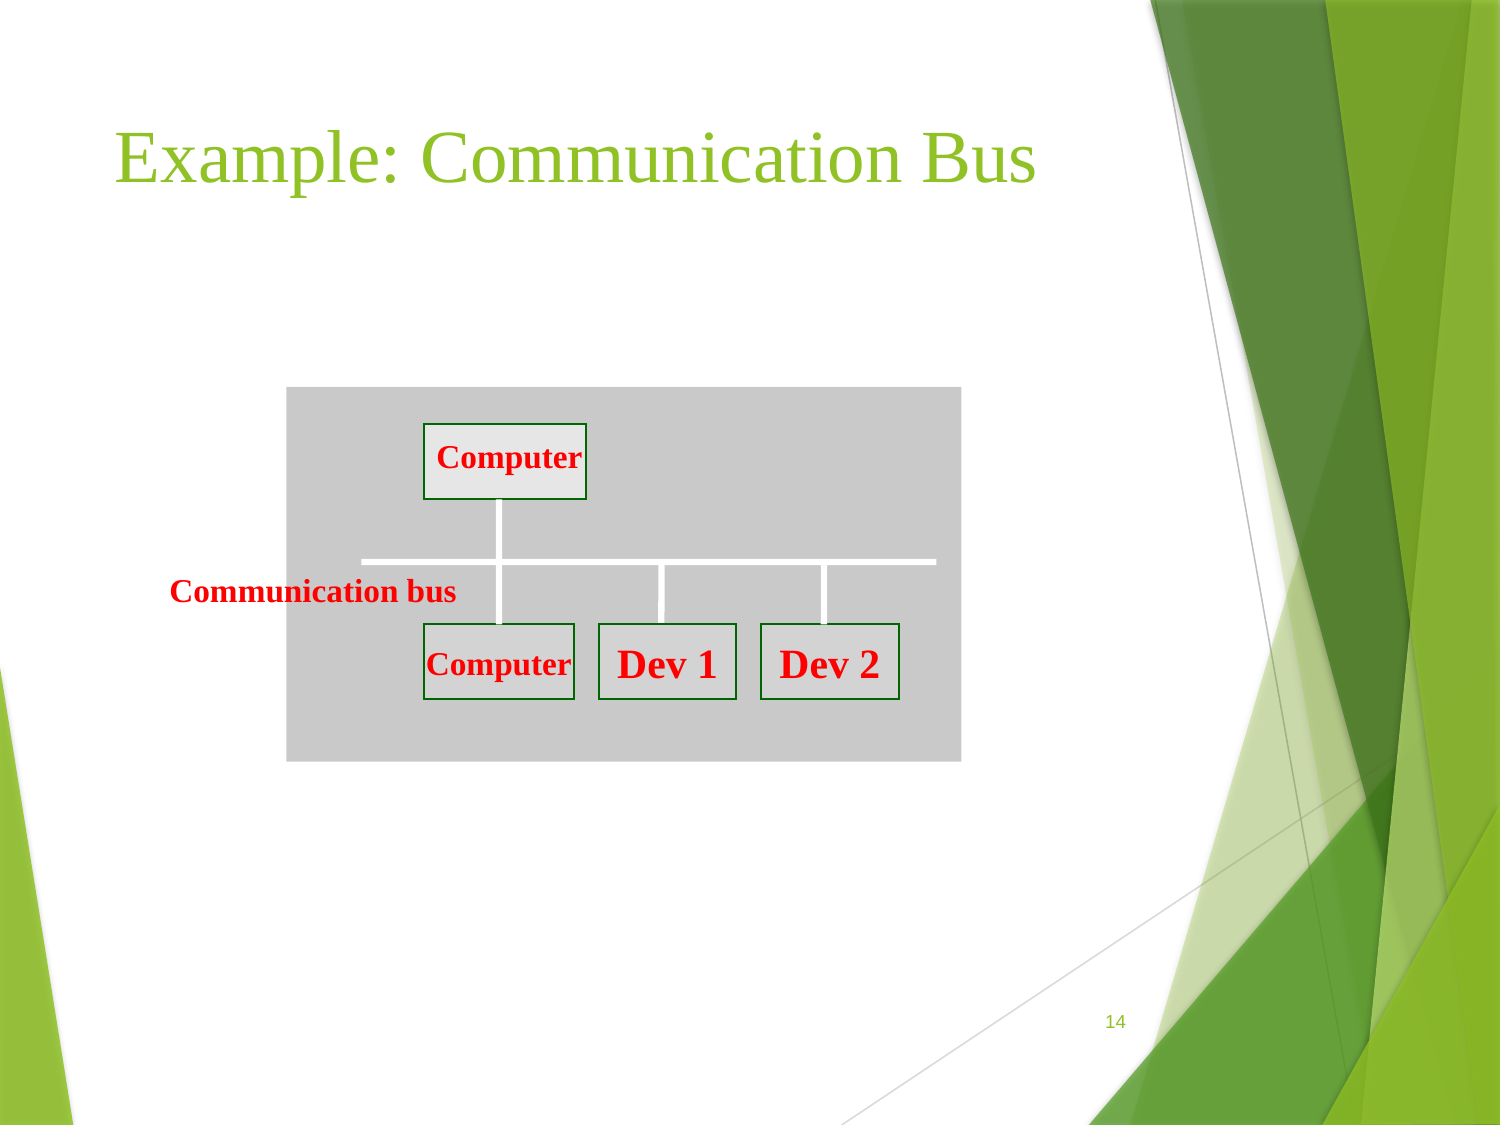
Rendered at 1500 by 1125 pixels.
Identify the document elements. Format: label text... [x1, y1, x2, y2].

text_box [423, 483, 587, 500]
text_box Dev 2 [761, 624, 899, 700]
title Example: Communication Bus [99, 99, 1142, 224]
text_box Computer [420, 428, 599, 483]
text_box Dev 1 [598, 624, 737, 700]
text_box [286, 386, 962, 762]
text_box Communication bus [140, 561, 487, 617]
slide_number 14 [1057, 991, 1142, 1051]
text_box Computer [423, 624, 574, 700]
text_box [423, 424, 587, 428]
